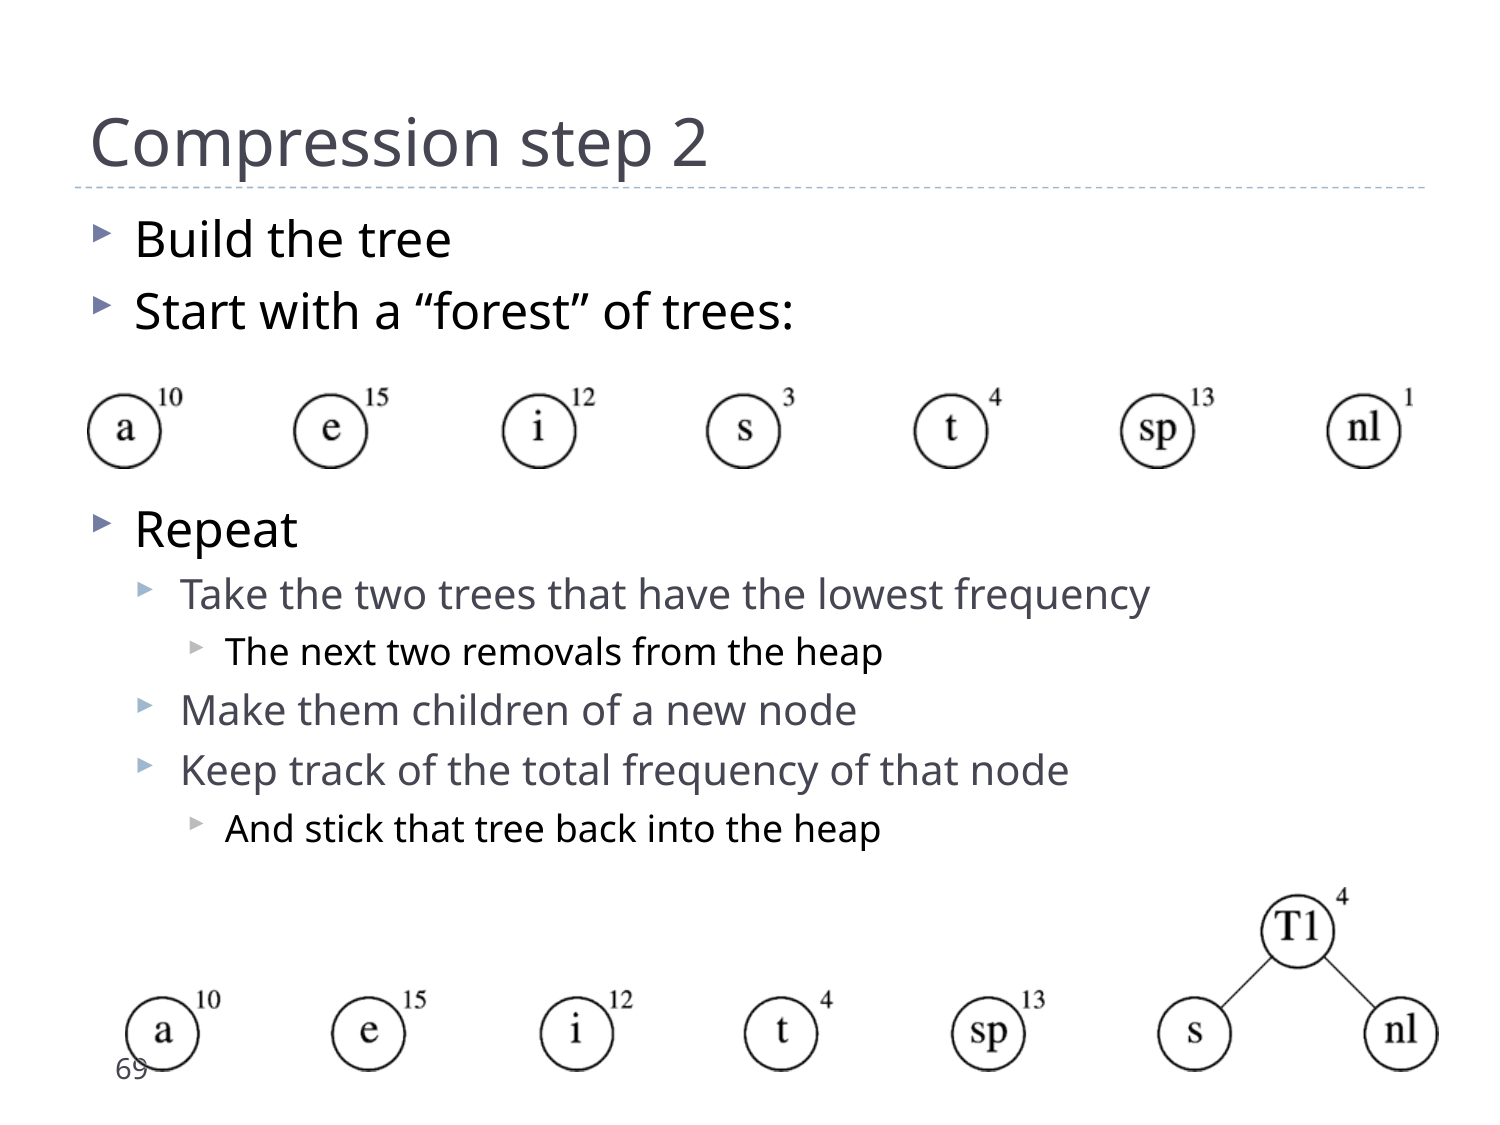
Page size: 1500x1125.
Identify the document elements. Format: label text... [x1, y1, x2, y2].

slide_number 69 [100, 1042, 426, 1103]
title Compression step 2 [75, 24, 1425, 188]
list Build the tree Start with a “forest” of trees: Repeat Take the two trees that have the lowest frequency The next two removals from the heap Make them children of a new node Keep track of the total frequency of that node And stick that tree back into the heap [75, 200, 1425, 1010]
picture [124, 887, 1440, 1072]
picture [87, 387, 1413, 469]
